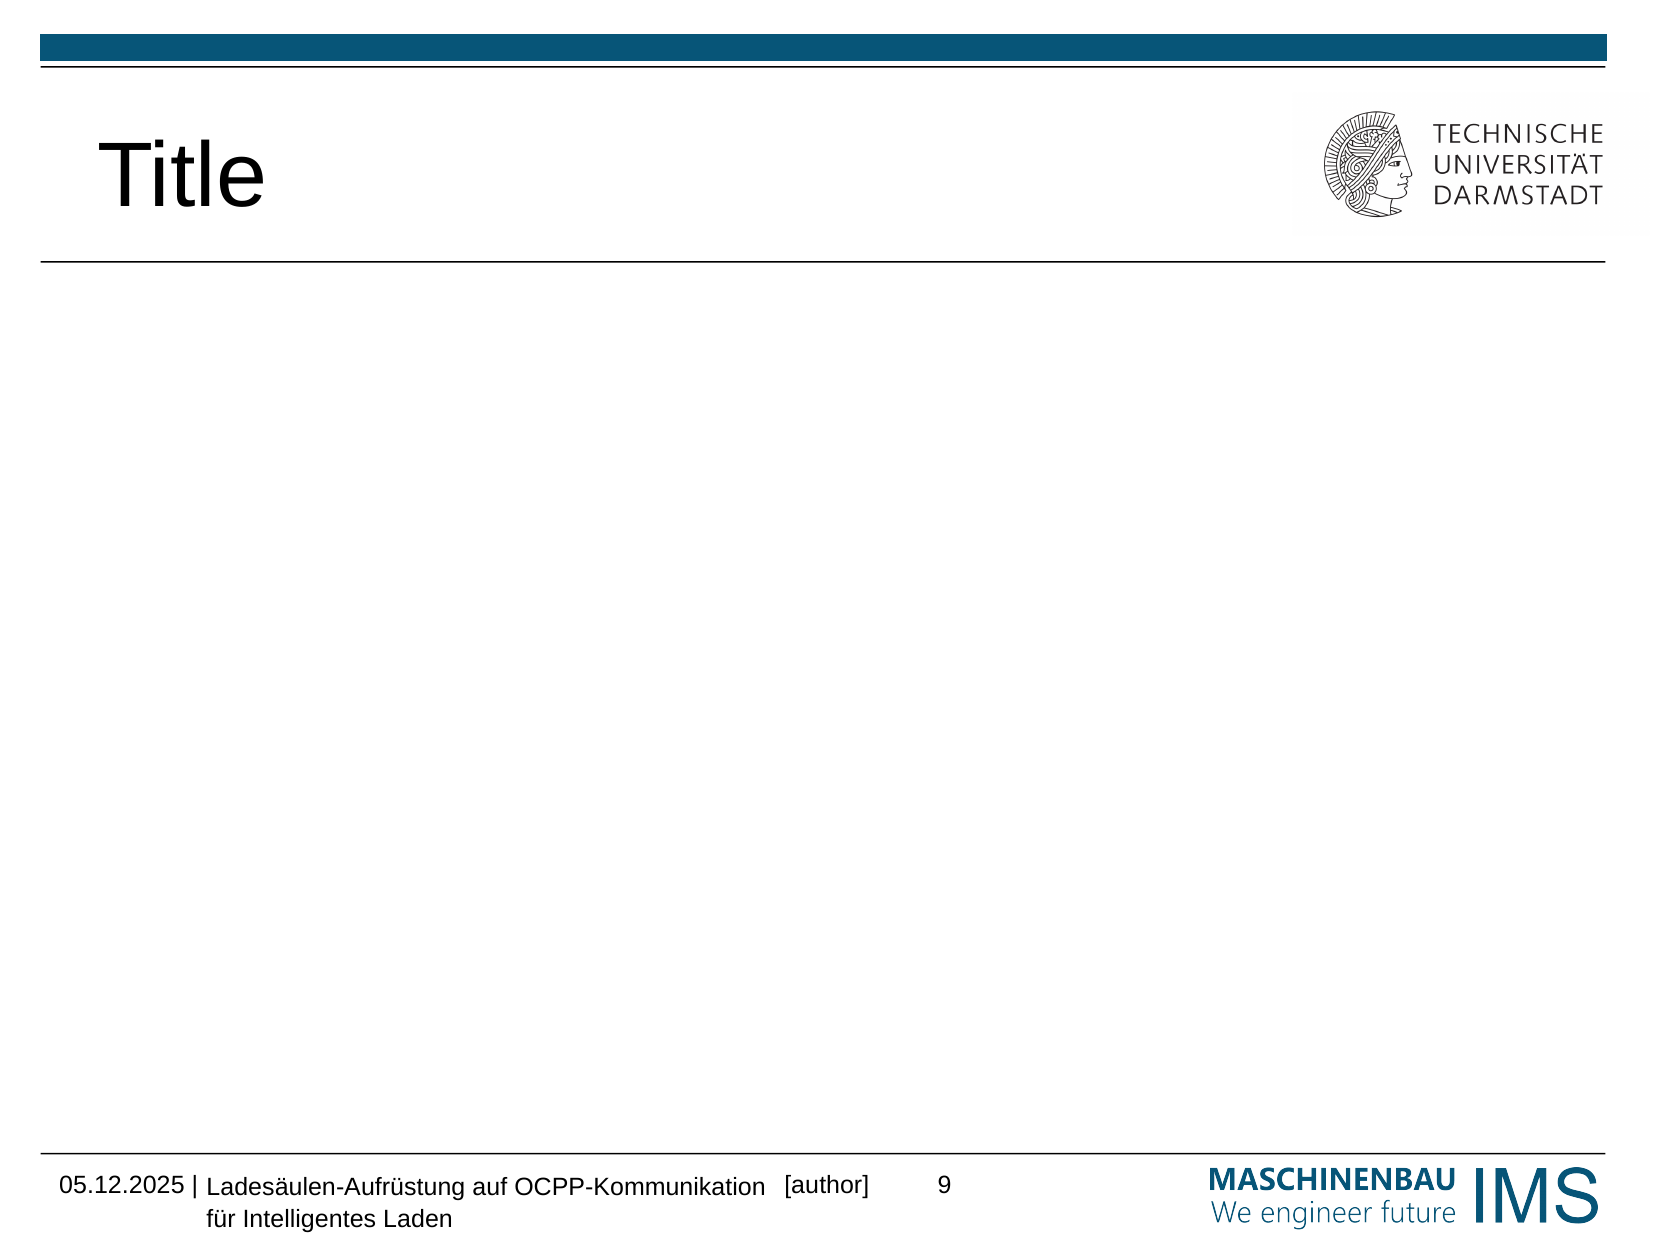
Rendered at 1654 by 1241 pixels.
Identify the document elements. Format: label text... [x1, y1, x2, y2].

picture [1303, 1167, 1311, 1176]
text_box 05.12.2025 | [44, 1161, 223, 1206]
text_box [40, 34, 1607, 61]
picture [1218, 1167, 1227, 1181]
picture [1442, 1167, 1449, 1186]
picture [1288, 88, 1654, 240]
text_box Ladesäulen-Aufrüstung auf OCPP-Kommunikation für Intelligentes Laden [191, 1163, 787, 1236]
picture [1378, 1167, 1386, 1180]
text_box Title [82, 107, 1274, 229]
text_box [author] [769, 1161, 884, 1205]
picture [1210, 1167, 1598, 1231]
text_box <编号> [923, 1161, 1007, 1205]
picture [1337, 1167, 1345, 1180]
picture [1565, 1167, 1598, 1201]
